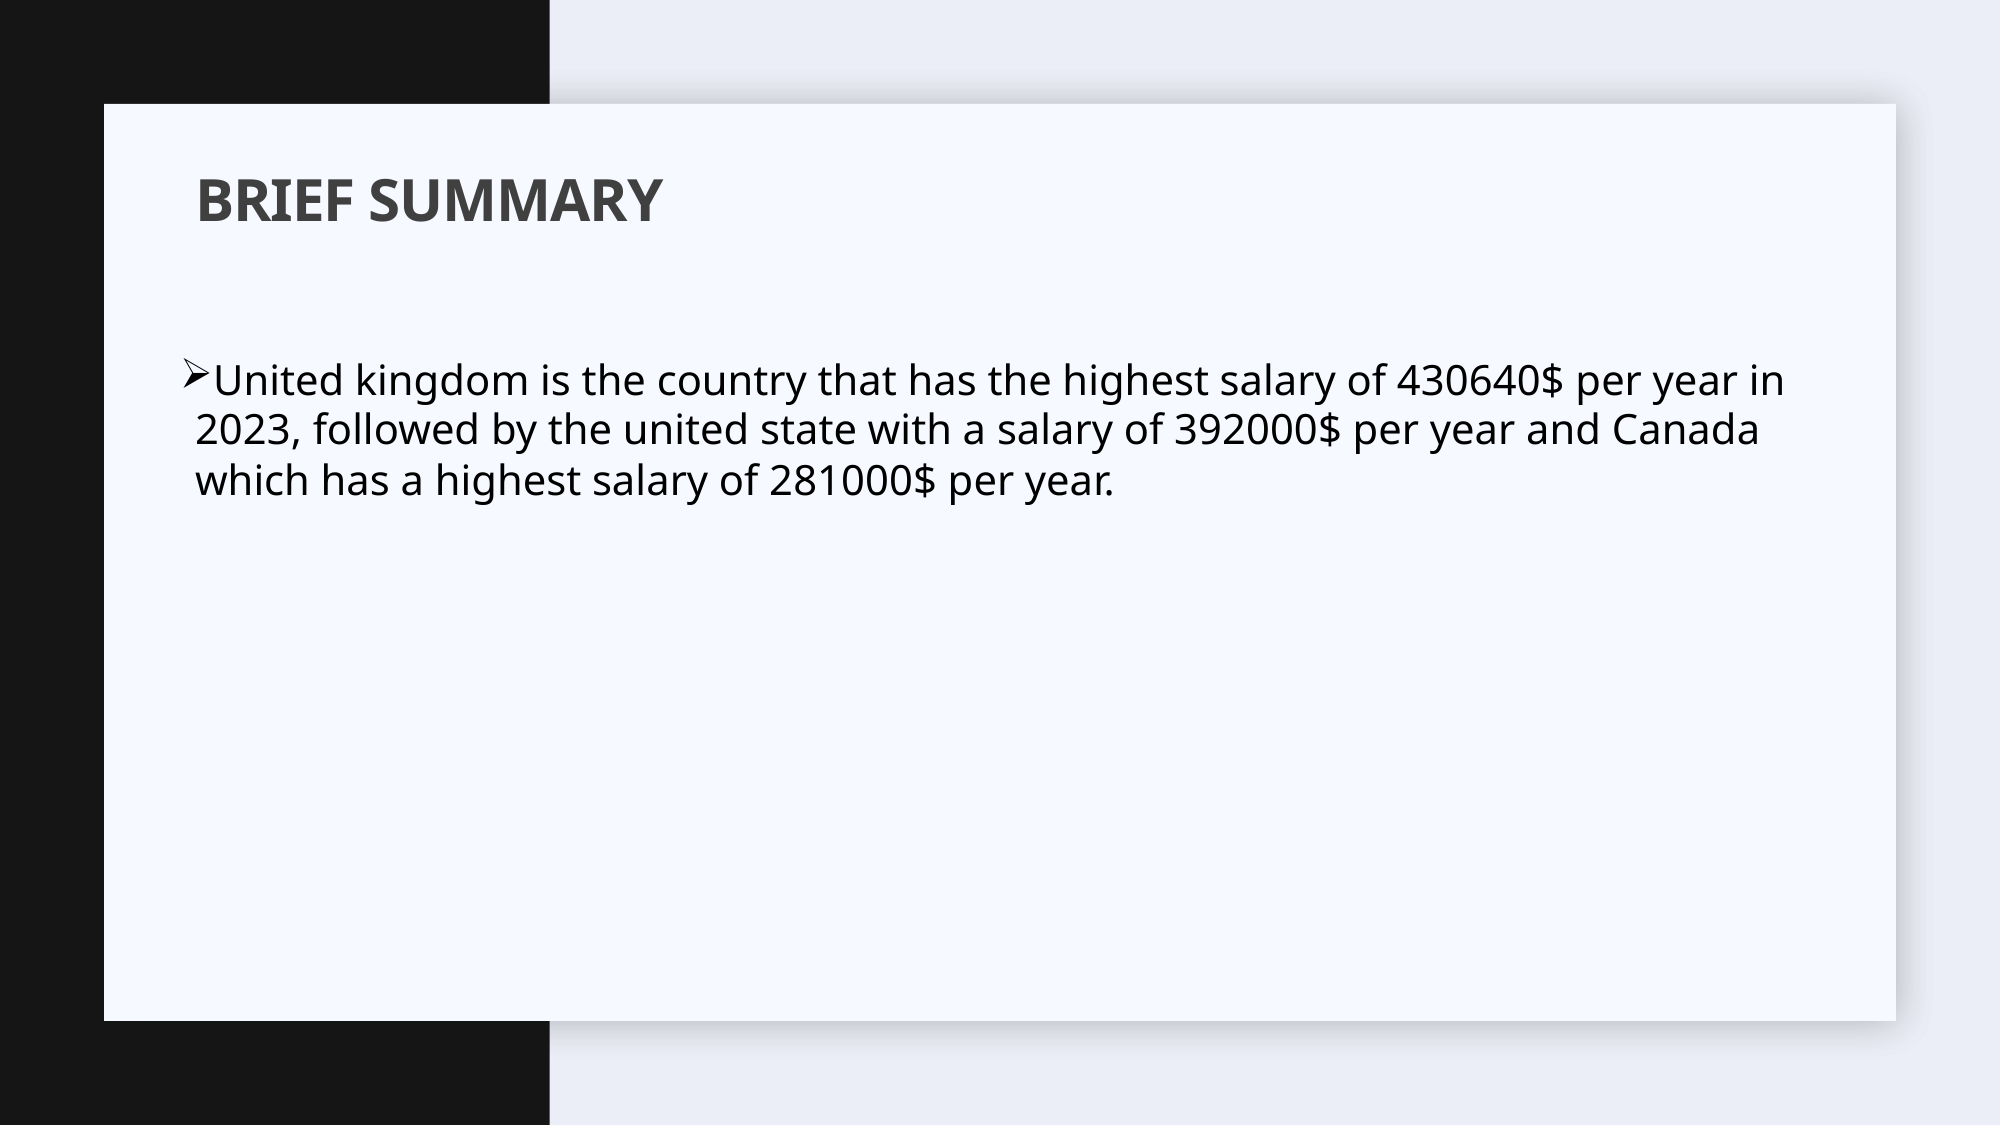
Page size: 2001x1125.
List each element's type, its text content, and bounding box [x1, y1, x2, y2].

list United kingdom is the country that has the highest salary of 430640$ per year in 2023, followed by the united state with a salary of 392000$ per year and Canada which has a highest salary of 281000$ per year. [180, 345, 1830, 963]
title BRIEF SUMMARY [180, 154, 1830, 251]
